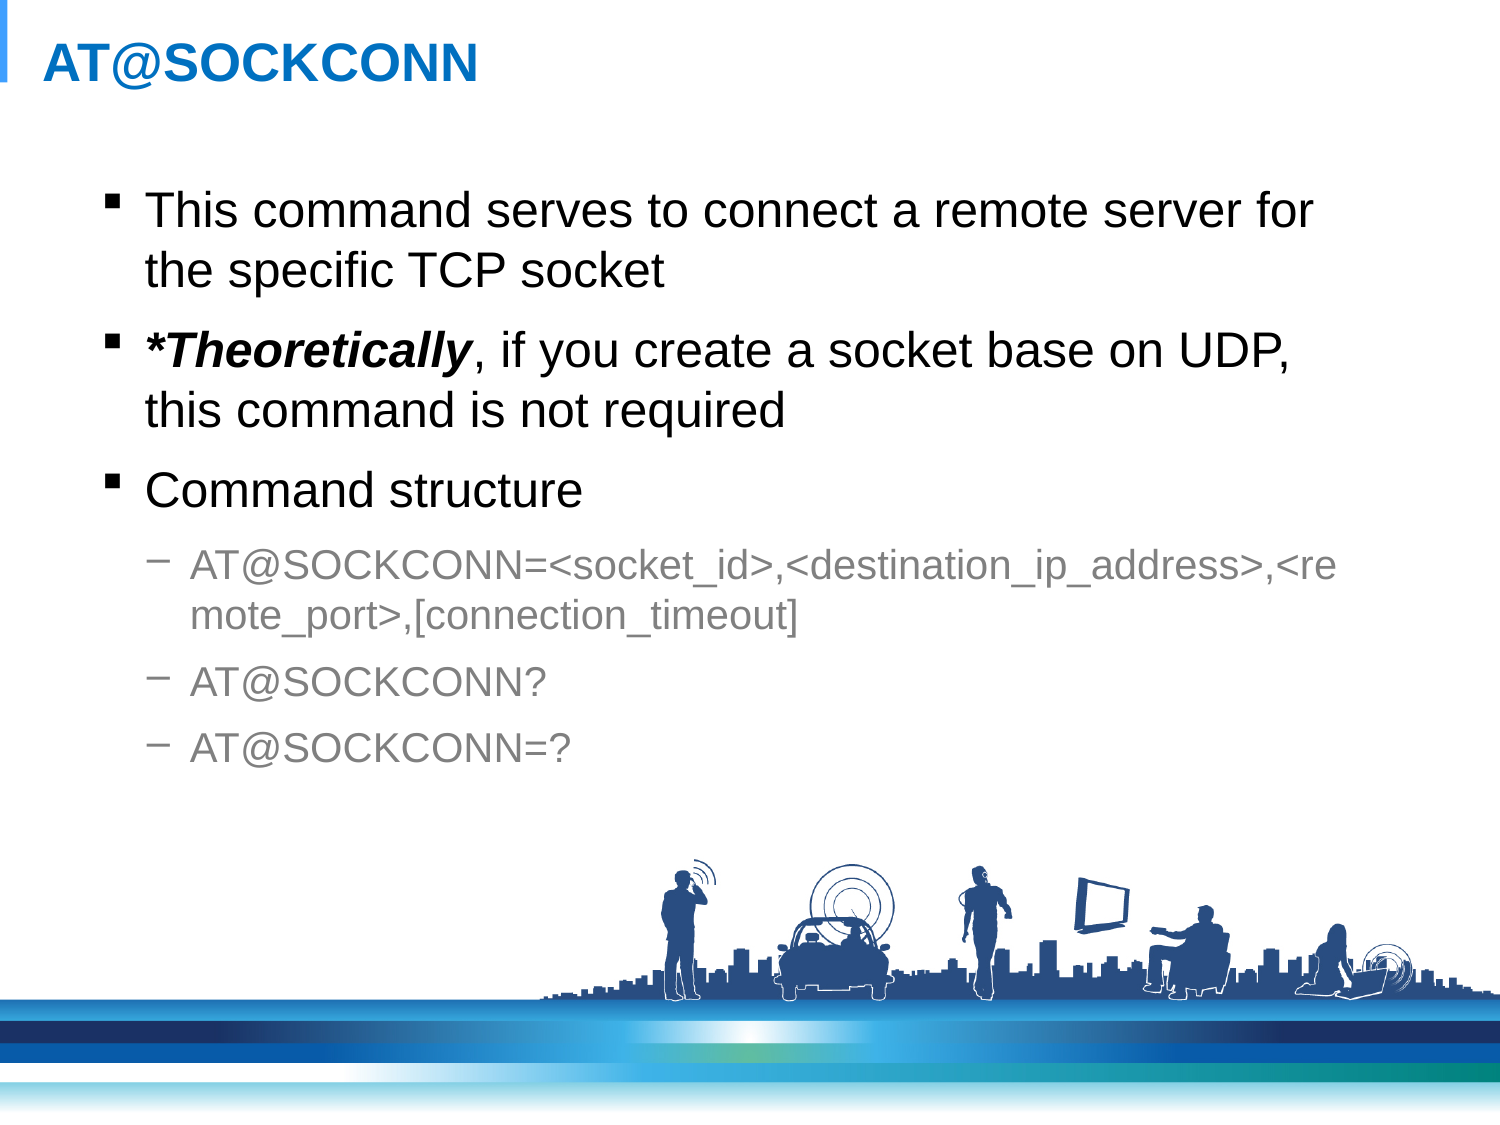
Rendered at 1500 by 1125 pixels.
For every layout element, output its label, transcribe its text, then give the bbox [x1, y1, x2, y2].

list This command serves to connect a remote server for the specific TCP socket *Theoretically, if you create a socket base on UDP, this command is not required Command structure AT@SOCKCONN=<socket_id>,<destination_ip_address>,<remote_port>,[connection_timeout] AT@SOCKCONN? AT@SOCKCONN=? [100, 177, 1365, 810]
picture [0, 0, 1500, 1125]
title AT@SOCKCONN [41, 26, 1260, 99]
